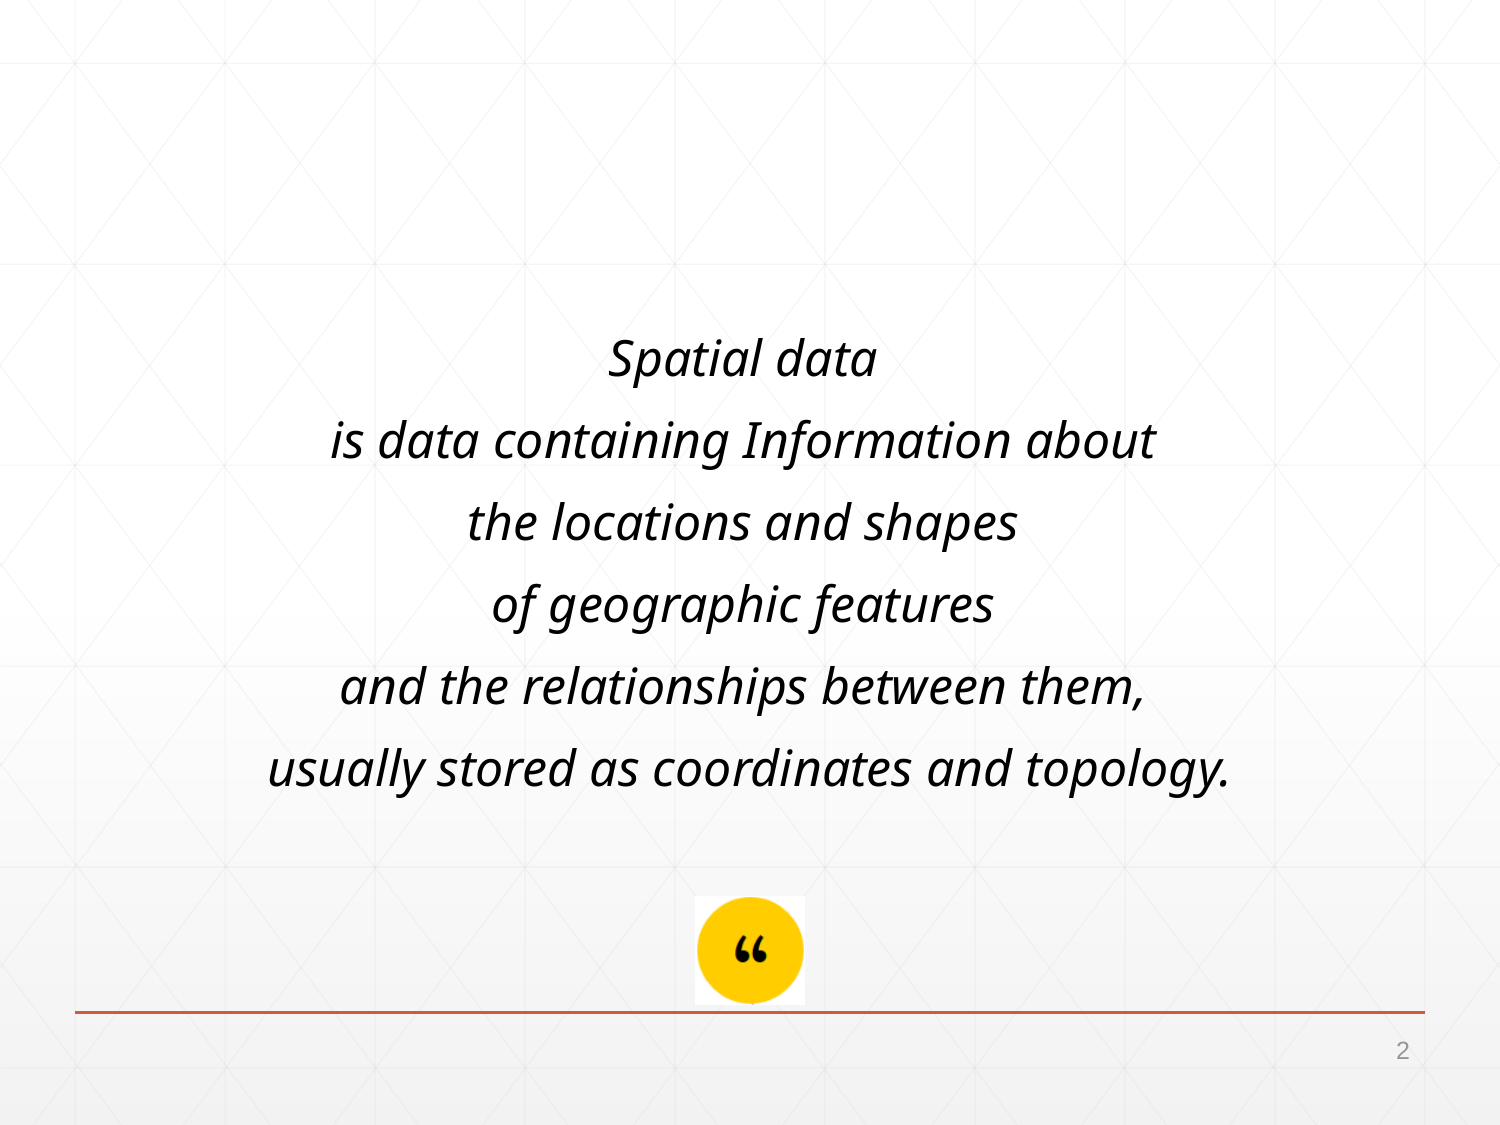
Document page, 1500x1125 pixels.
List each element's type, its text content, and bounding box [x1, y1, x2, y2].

picture [695, 896, 805, 1005]
list Spatial data is data containing Information about the locations and shapes of geographic features and the relationships between them, usually stored as coordinates and topology. [159, 325, 1341, 951]
slide_number 2 [1312, 1031, 1426, 1069]
